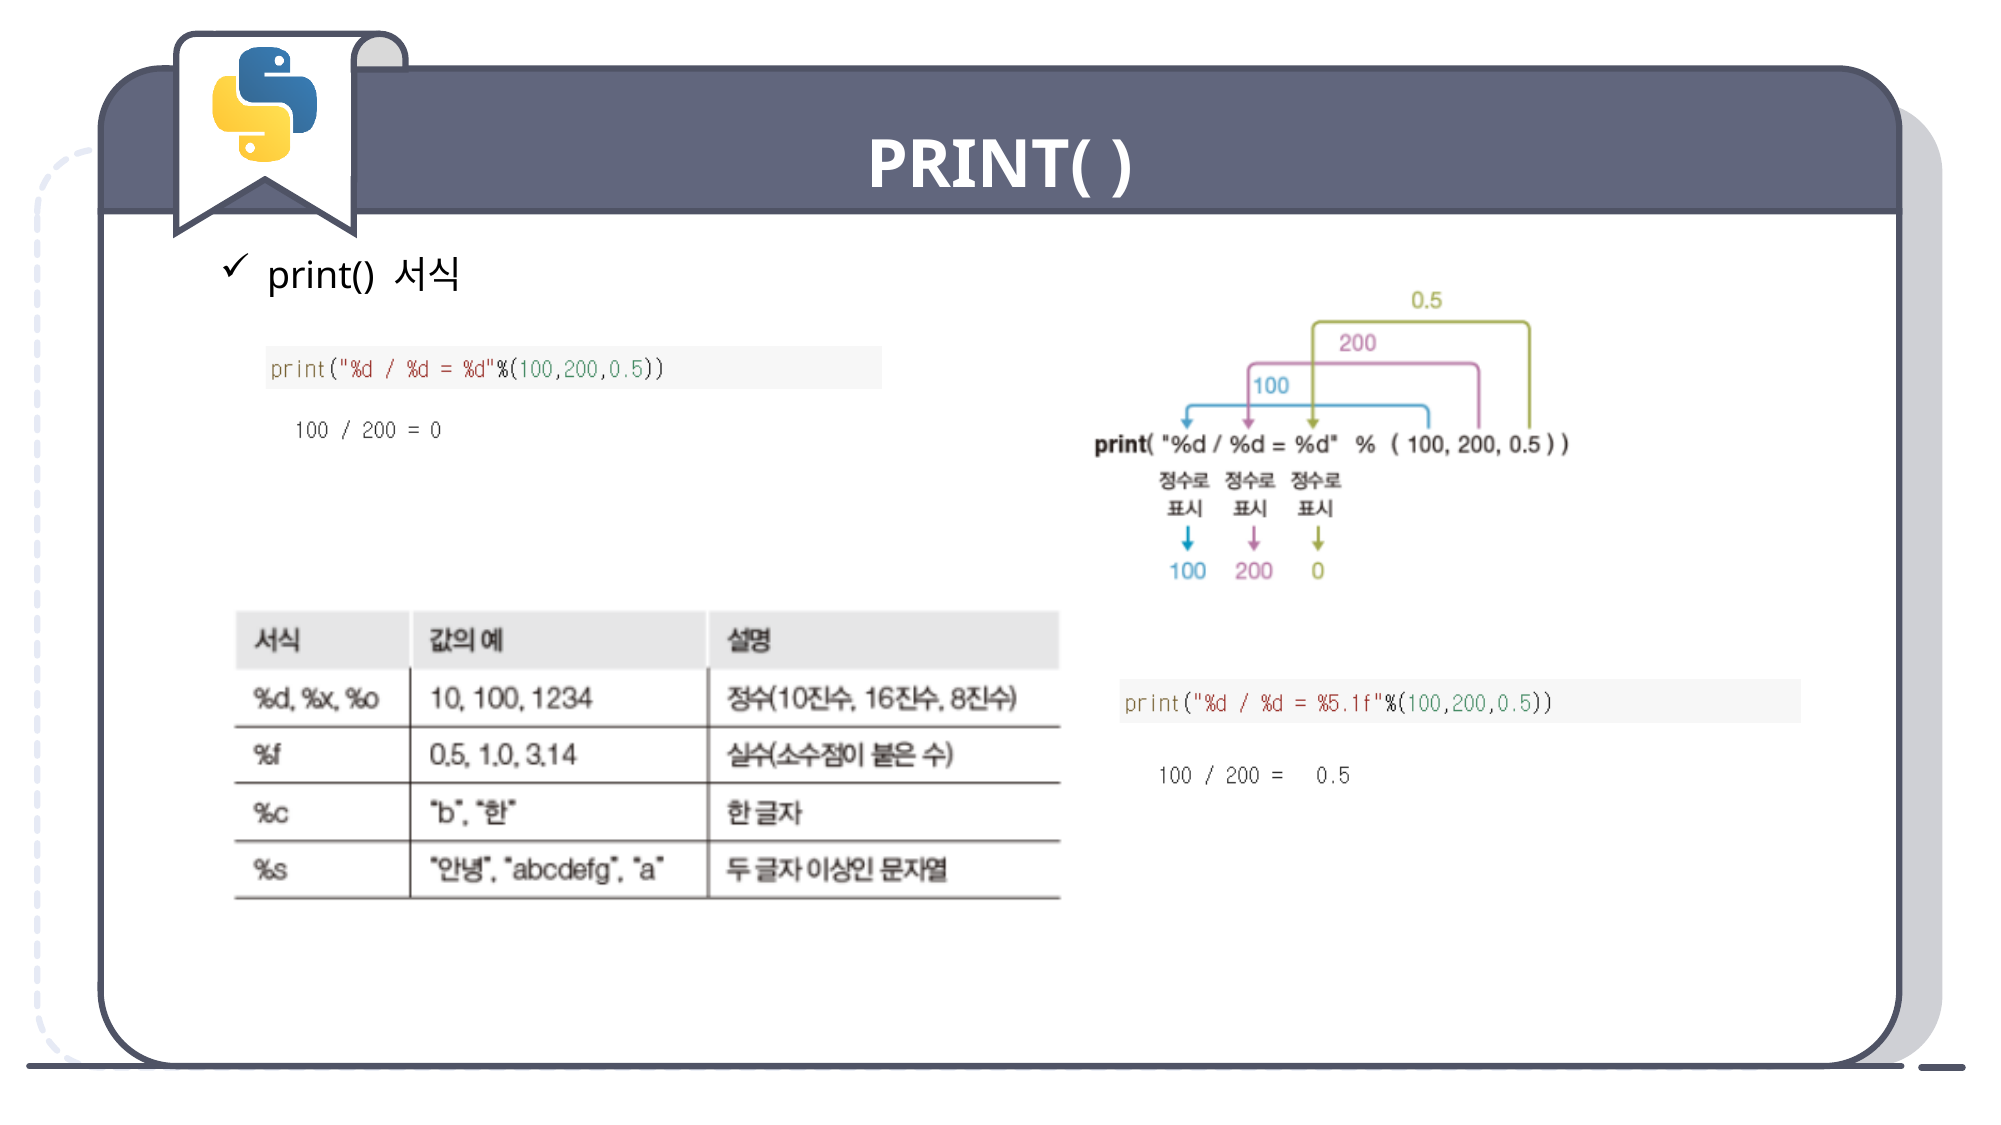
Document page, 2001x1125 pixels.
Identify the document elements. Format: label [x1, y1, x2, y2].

text_box [265, 346, 882, 389]
text_box [1152, 754, 1374, 795]
text_box [1119, 679, 1801, 723]
picture [226, 270, 1577, 913]
text_box [286, 409, 454, 452]
picture [205, 37, 327, 171]
text_box [29, 33, 1963, 1068]
